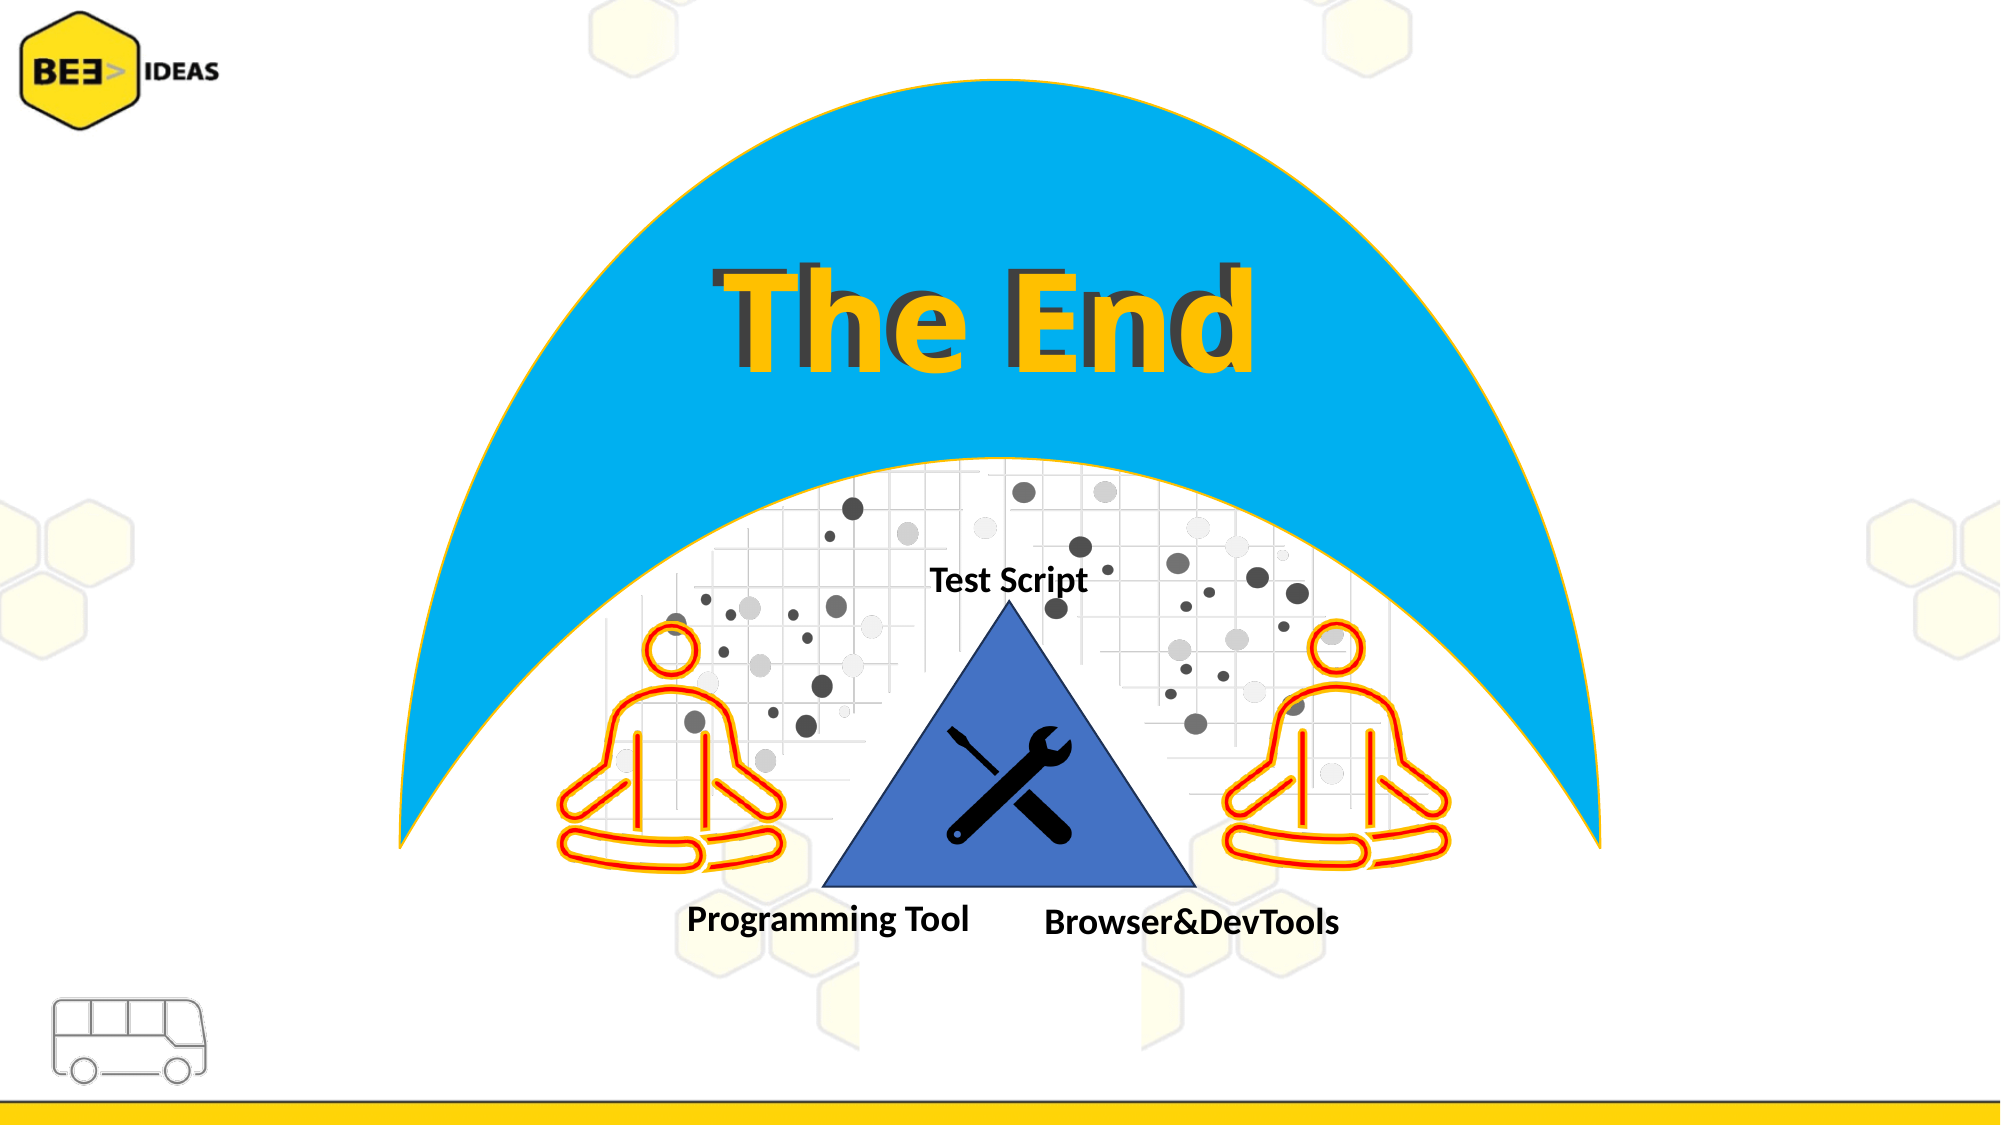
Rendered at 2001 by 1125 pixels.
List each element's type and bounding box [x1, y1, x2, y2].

text_box [398, 475, 474, 850]
text_box [688, 223, 1285, 410]
picture [0, 0, 2001, 1125]
text_box [1505, 430, 1602, 850]
text_box [547, 78, 1447, 342]
text_box [684, 547, 1342, 943]
